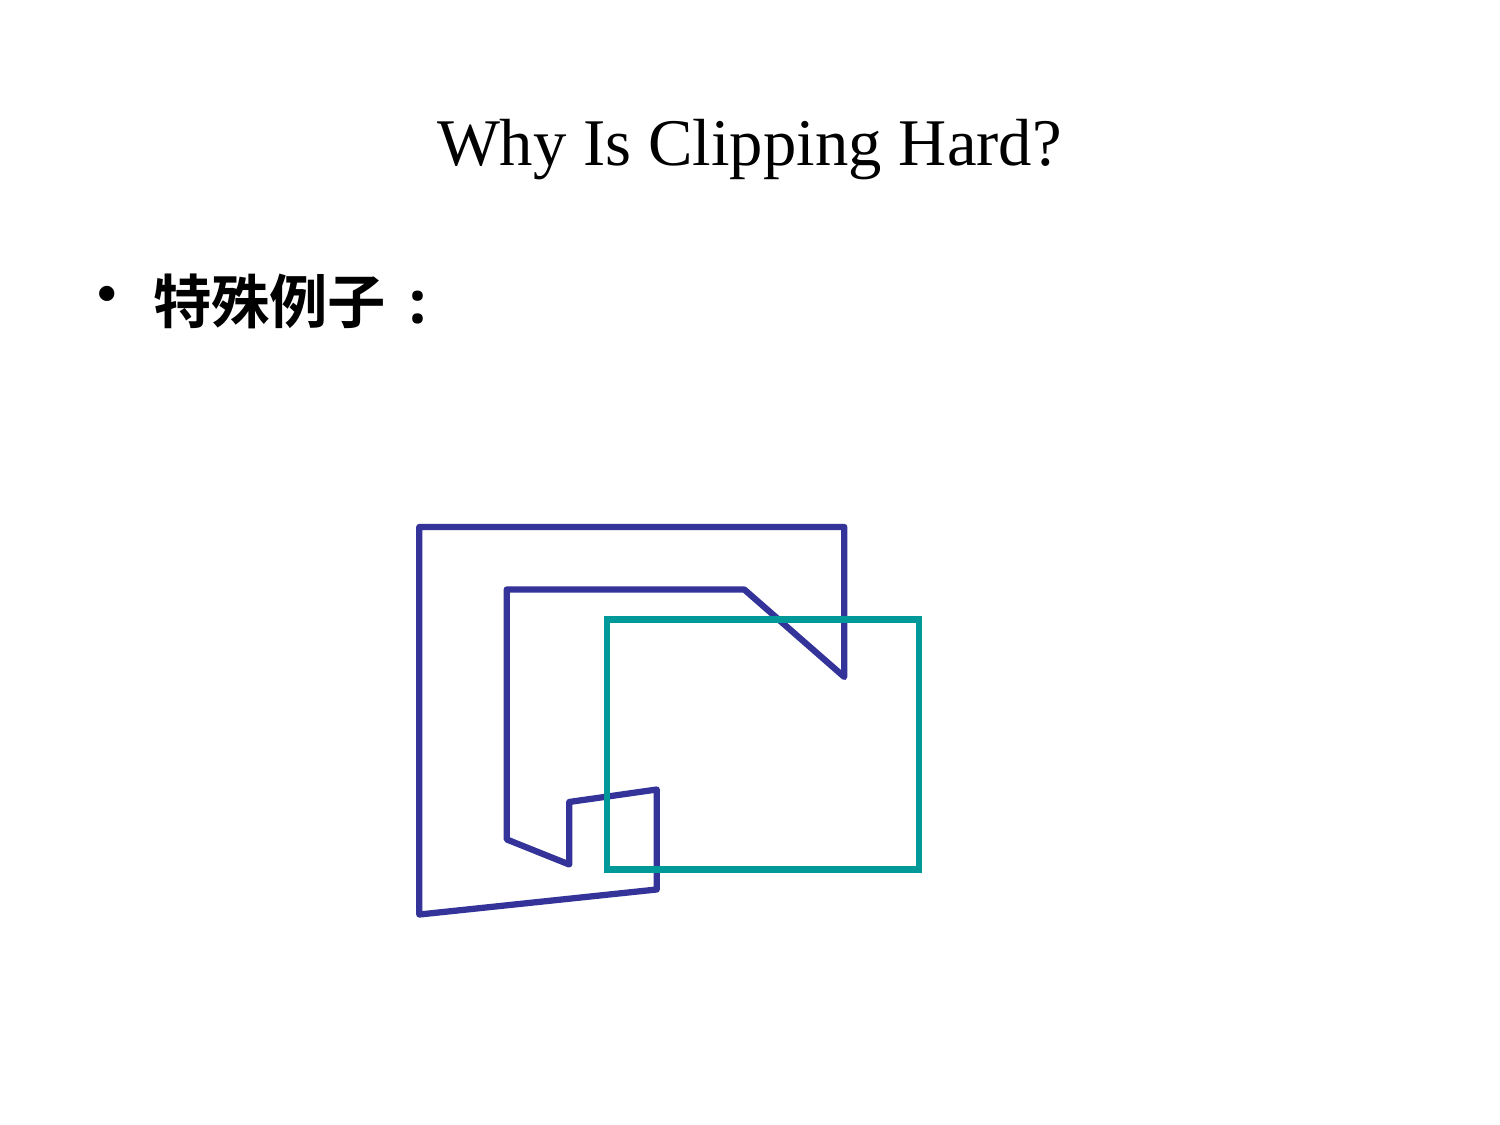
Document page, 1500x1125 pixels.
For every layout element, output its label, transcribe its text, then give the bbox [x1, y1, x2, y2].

list 特殊例子: [81, 257, 1433, 1001]
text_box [419, 526, 920, 915]
title Why Is Clipping Hard? [74, 44, 1426, 233]
